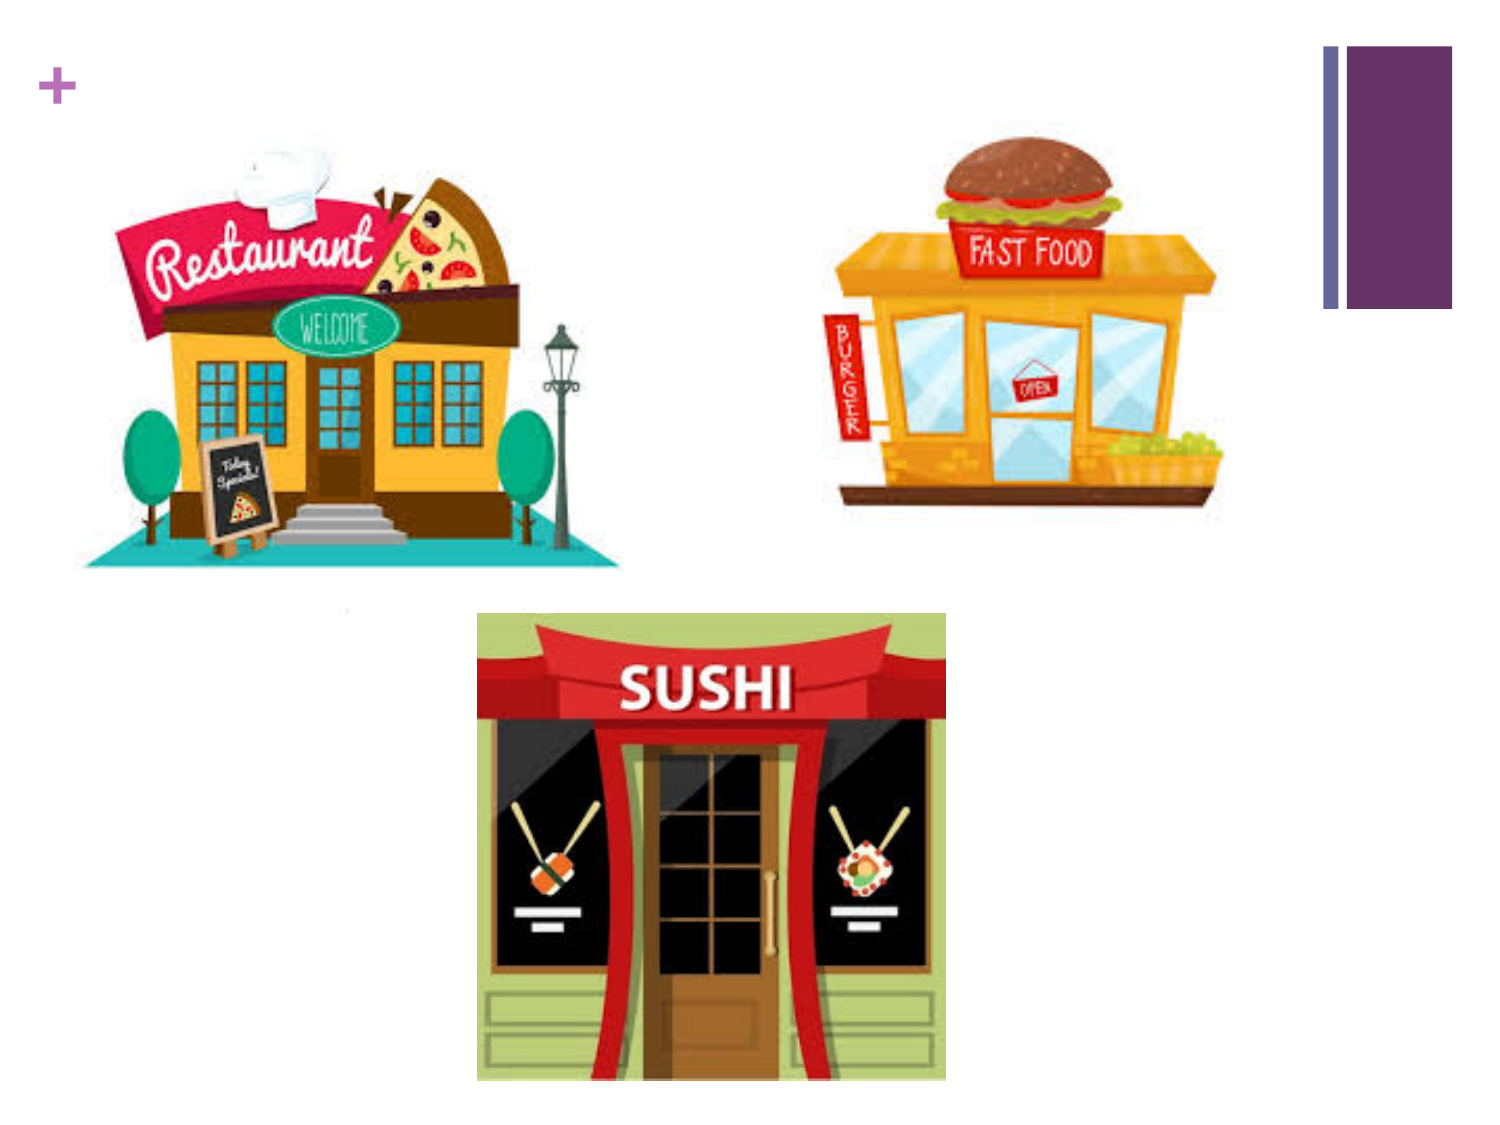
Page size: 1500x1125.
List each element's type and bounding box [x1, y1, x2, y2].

picture [737, 37, 1311, 566]
picture [72, 95, 947, 1082]
